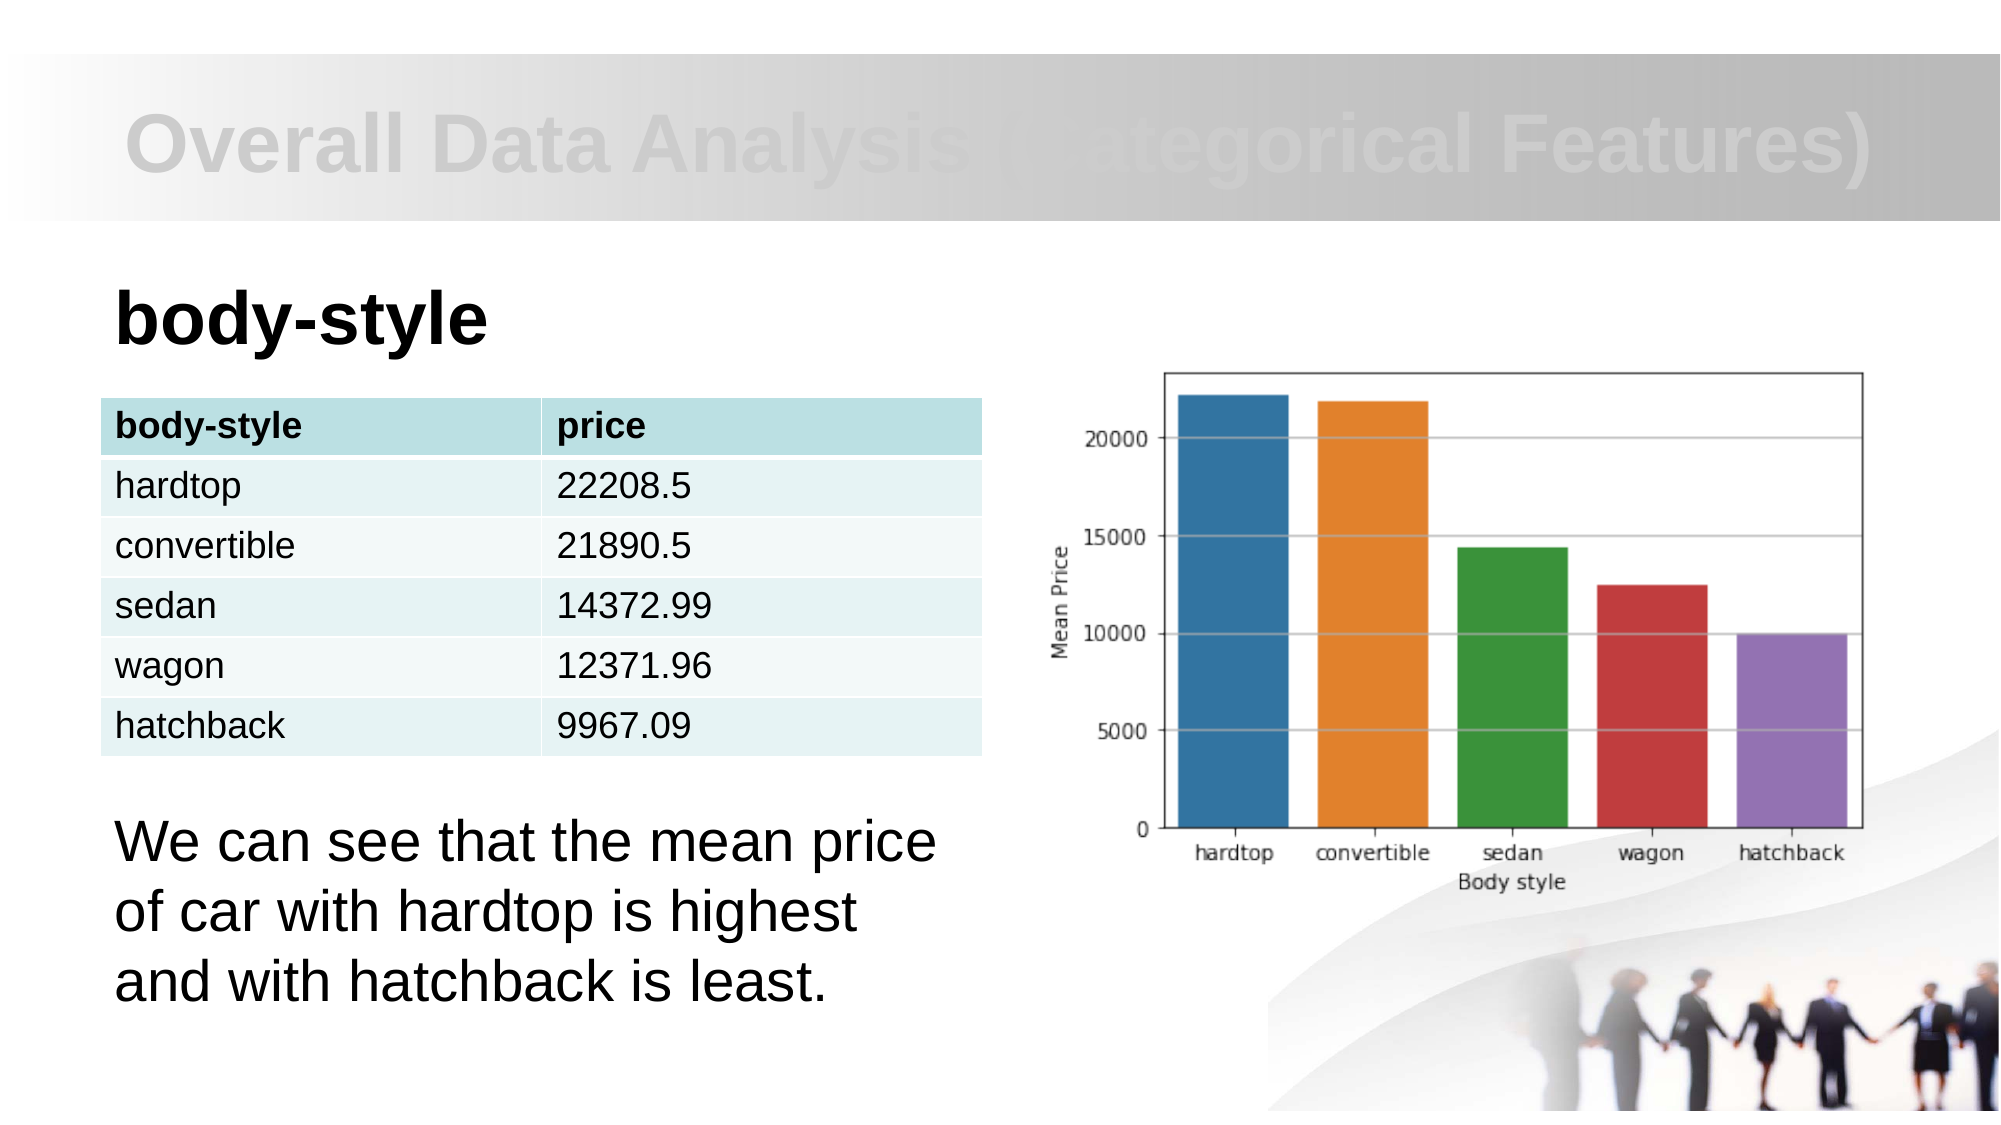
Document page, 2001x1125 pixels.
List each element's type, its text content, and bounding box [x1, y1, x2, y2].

table_cell hatchback [101, 698, 541, 756]
table_cell sedan [101, 578, 541, 636]
list body-style We can see that the mean price of car with hardtop is highest and with hatchback is least. [99, 758, 984, 1090]
picture [1268, 728, 1999, 1111]
title Overall Data Analysis (Categorical Features) [99, 44, 1901, 233]
table_cell convertible [101, 518, 541, 576]
table_header price [542, 398, 982, 455]
table_cell wagon [101, 638, 541, 696]
list body-style We can see that the mean price of car with hardtop is highest and with hatchback is least. [99, 262, 984, 396]
table_header body-style [101, 398, 541, 455]
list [1039, 360, 1877, 907]
table_cell 14372.99 [542, 578, 982, 636]
table_cell 12371.96 [542, 638, 982, 696]
table_cell 22208.5 [542, 460, 982, 516]
table_cell 9967.09 [542, 698, 982, 756]
table_cell hardtop [101, 460, 541, 516]
table_cell 21890.5 [542, 518, 982, 576]
